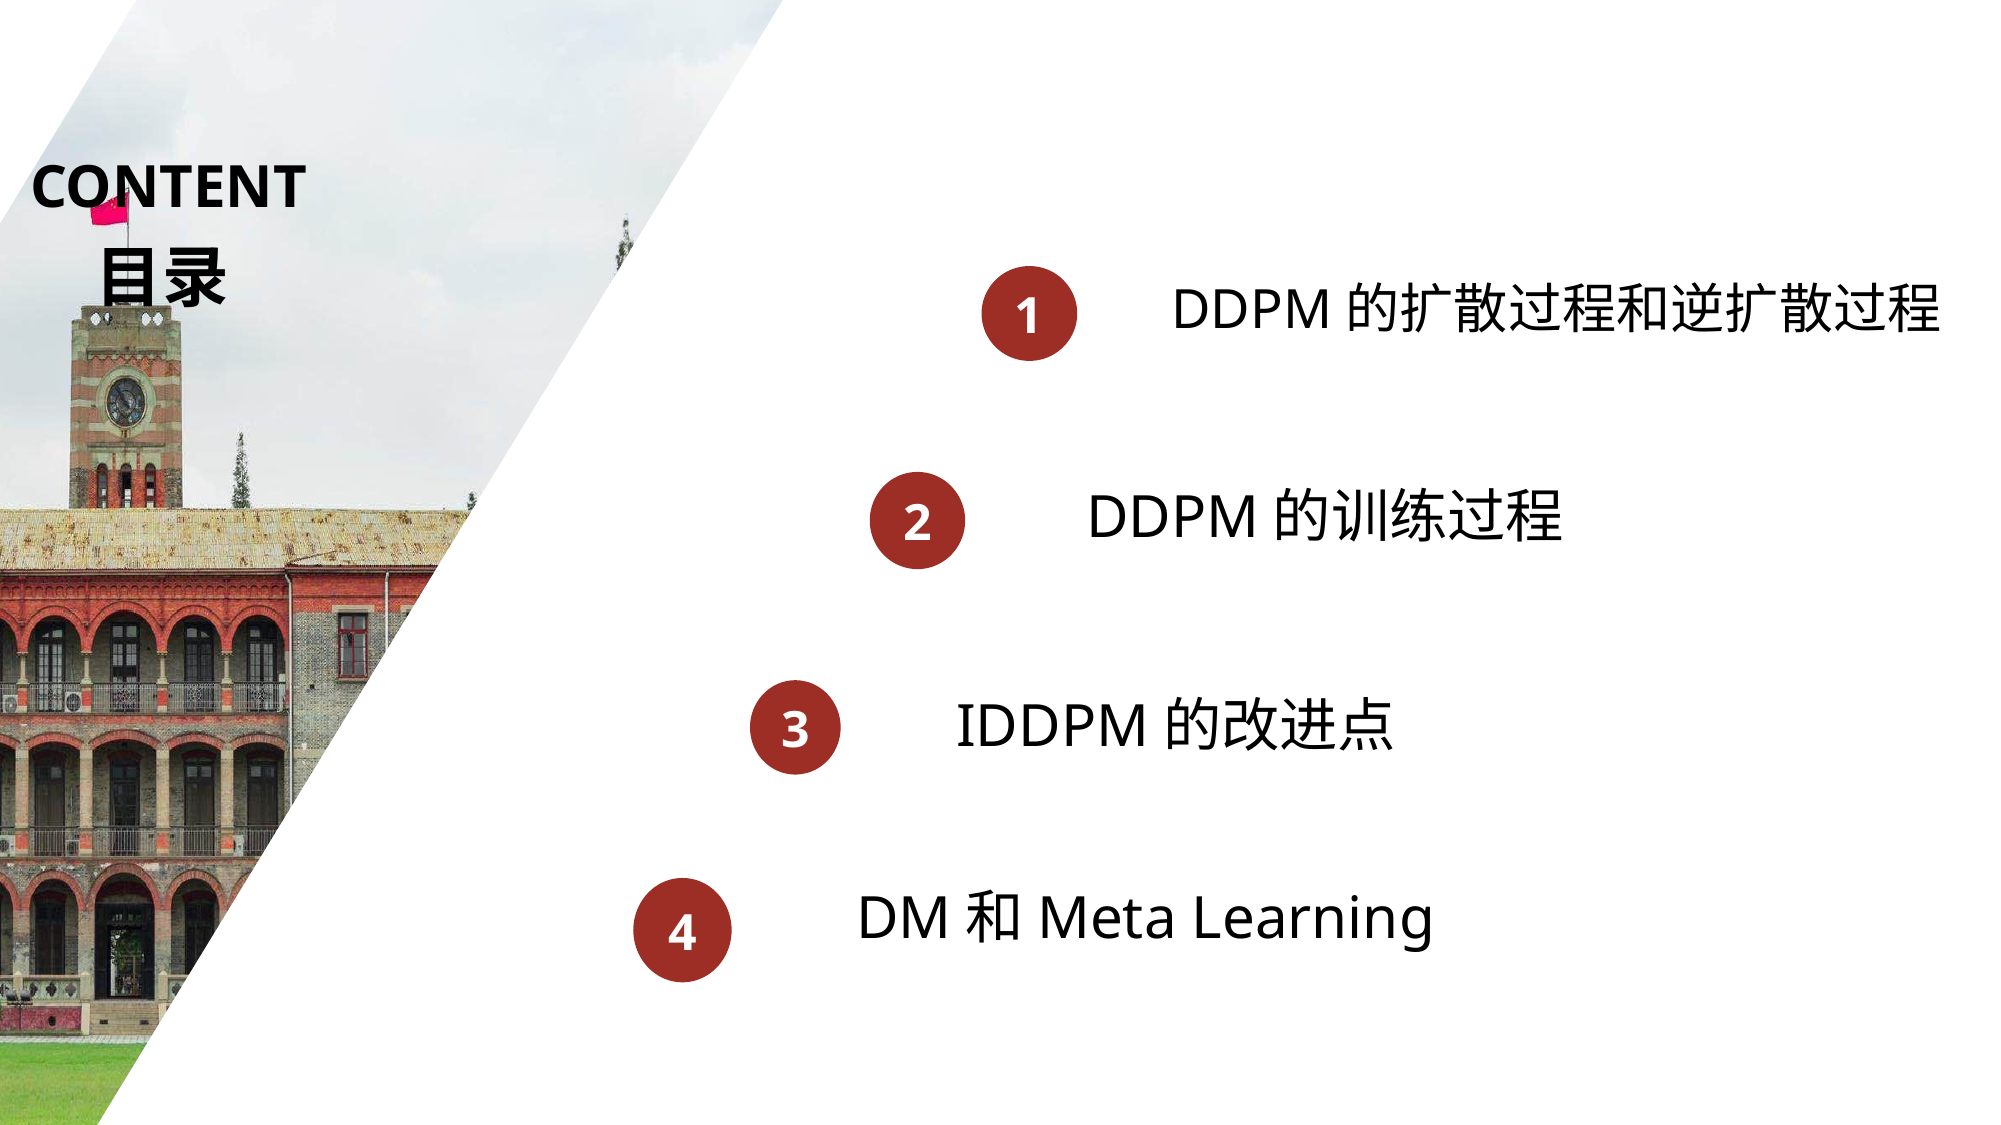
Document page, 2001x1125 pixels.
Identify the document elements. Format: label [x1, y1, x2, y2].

text_box [633, 872, 1944, 983]
text_box [749, 680, 2000, 775]
text_box [869, 471, 1927, 570]
picture [0, 0, 799, 1125]
text_box [981, 265, 1983, 362]
